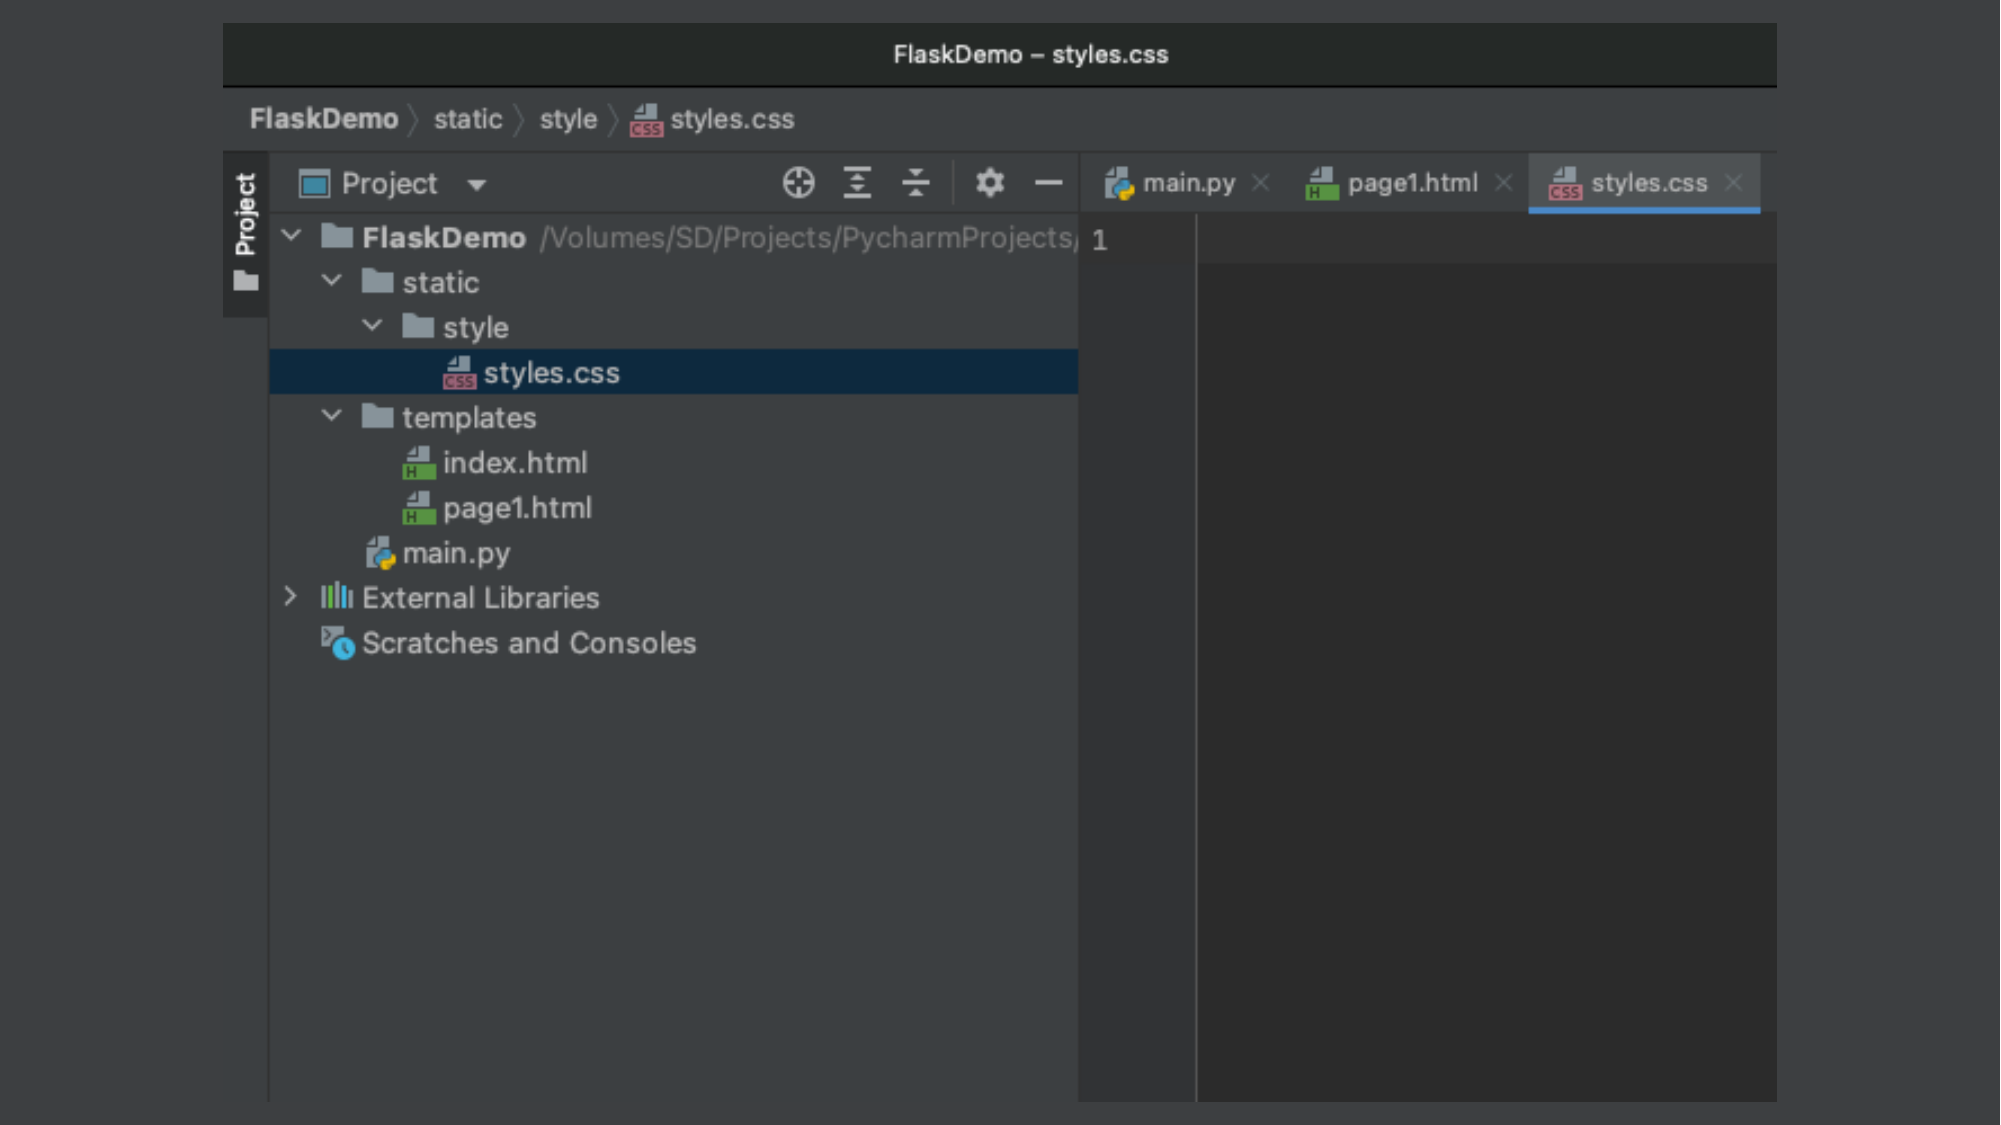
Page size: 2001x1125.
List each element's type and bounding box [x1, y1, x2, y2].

list [223, 23, 1777, 1102]
